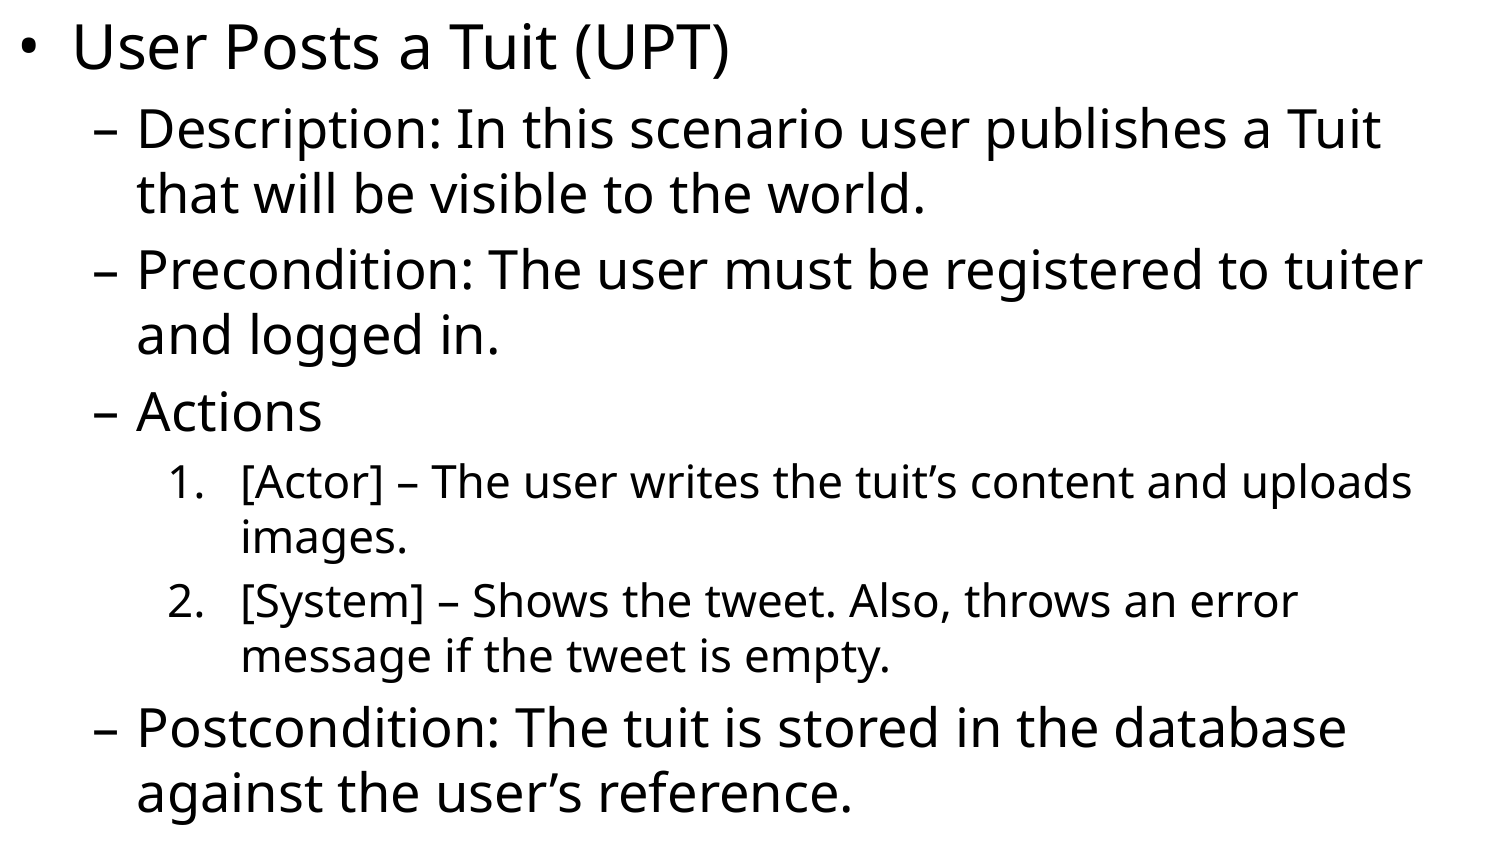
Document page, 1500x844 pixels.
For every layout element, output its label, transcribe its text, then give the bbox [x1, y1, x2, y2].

list User Posts a Tuit (UPT) Description: In this scenario user publishes a Tuit that will be visible to the world. Precondition: The user must be registered to tuiter and logged in. Actions [Actor] – The user writes the tuit’s content and uploads images. [System] – Shows the tweet. Also, throws an error message if the tweet is empty. Postcondition: The tuit is stored in the database against the user’s reference. [0, 0, 1500, 844]
